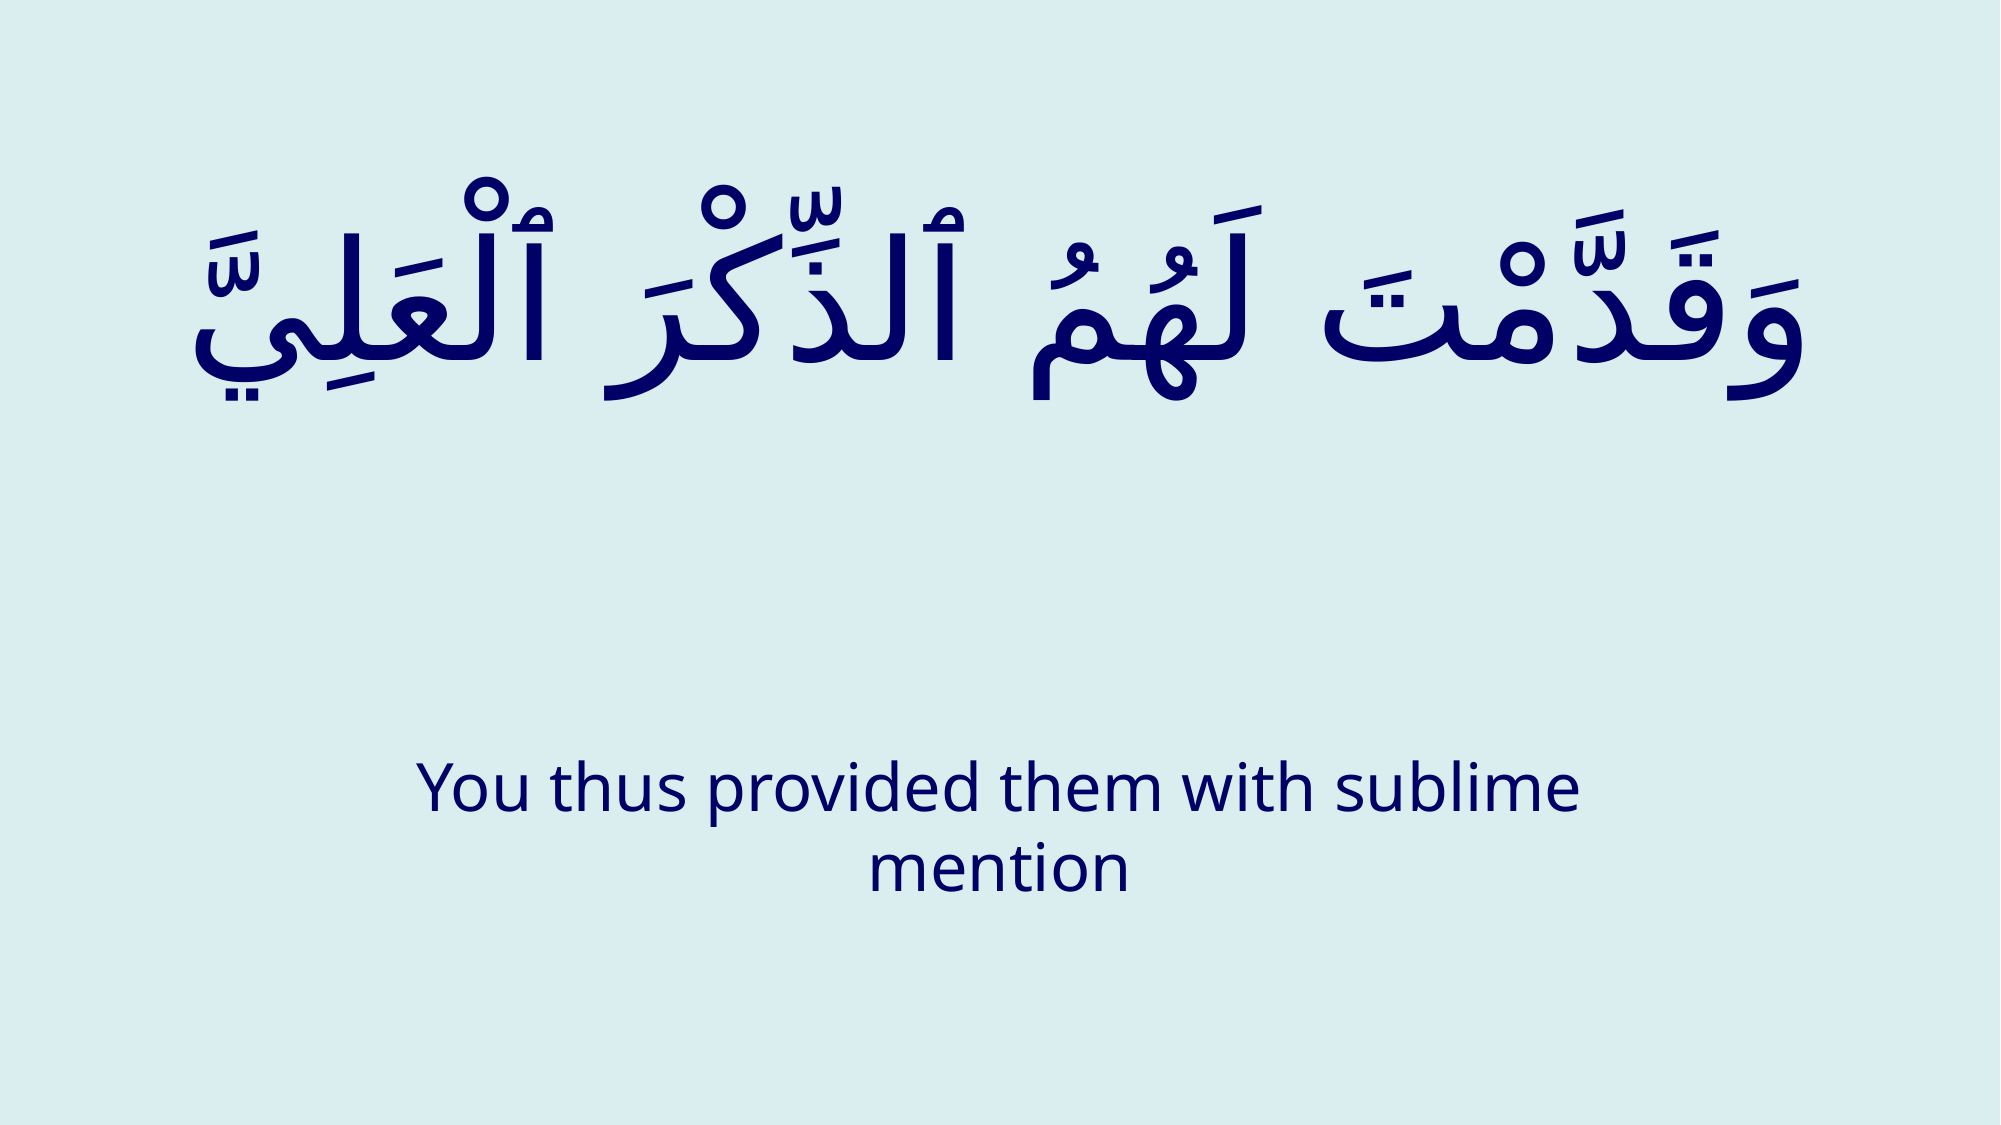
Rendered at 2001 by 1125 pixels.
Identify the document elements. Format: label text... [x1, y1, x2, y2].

title وَقَدَّمْتَ لَهُمُ ٱلذِّكْرَ ٱلْعَلِيَّ [0, 200, 2000, 388]
list You thus provided them with sublime mention [356, 737, 1644, 1050]
